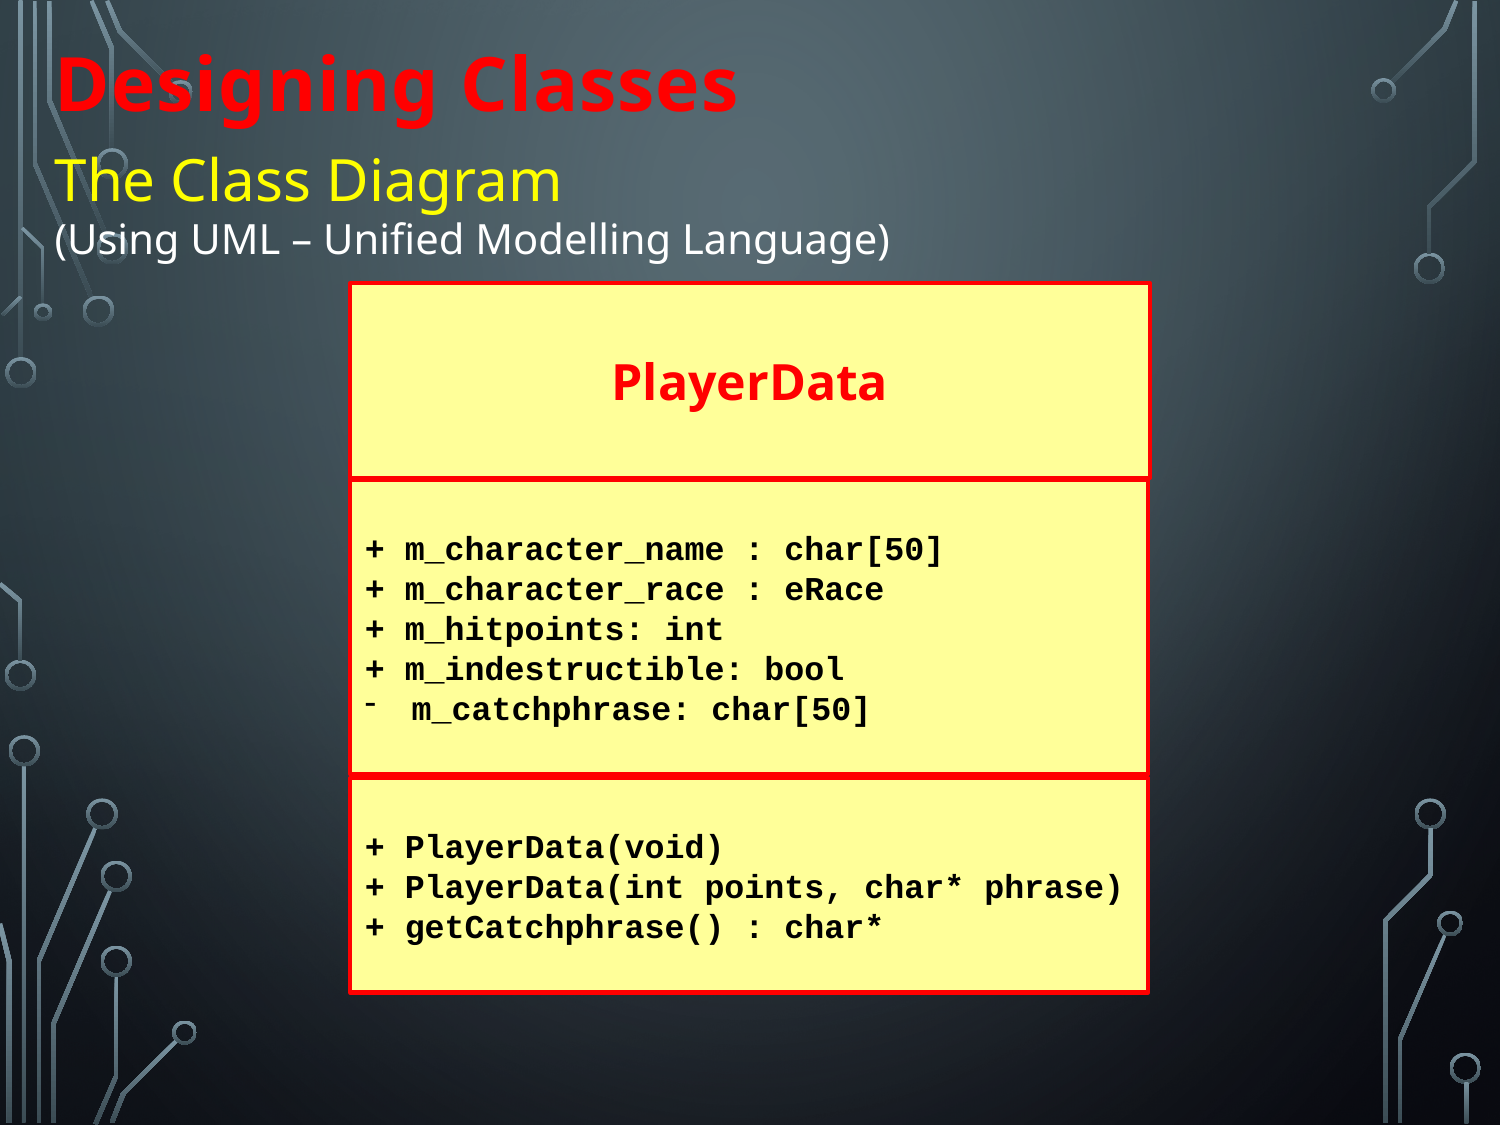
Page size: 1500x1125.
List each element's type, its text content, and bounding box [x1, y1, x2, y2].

text_box Designing Classes [39, 29, 1461, 135]
text_box + m_character_name : char[50] + m_character_race : eRace + m_hitpoints: int + m_indestructible: bool m_catchphrase: char[50] [349, 480, 1149, 775]
text_box PlayerData [349, 283, 1150, 479]
text_box + PlayerData(void) + PlayerData(int points, char* phrase) + getCatchphrase() : char* [349, 778, 1149, 993]
text_box The Class Diagram (Using UML – Unified Modelling Language) [39, 135, 1331, 271]
